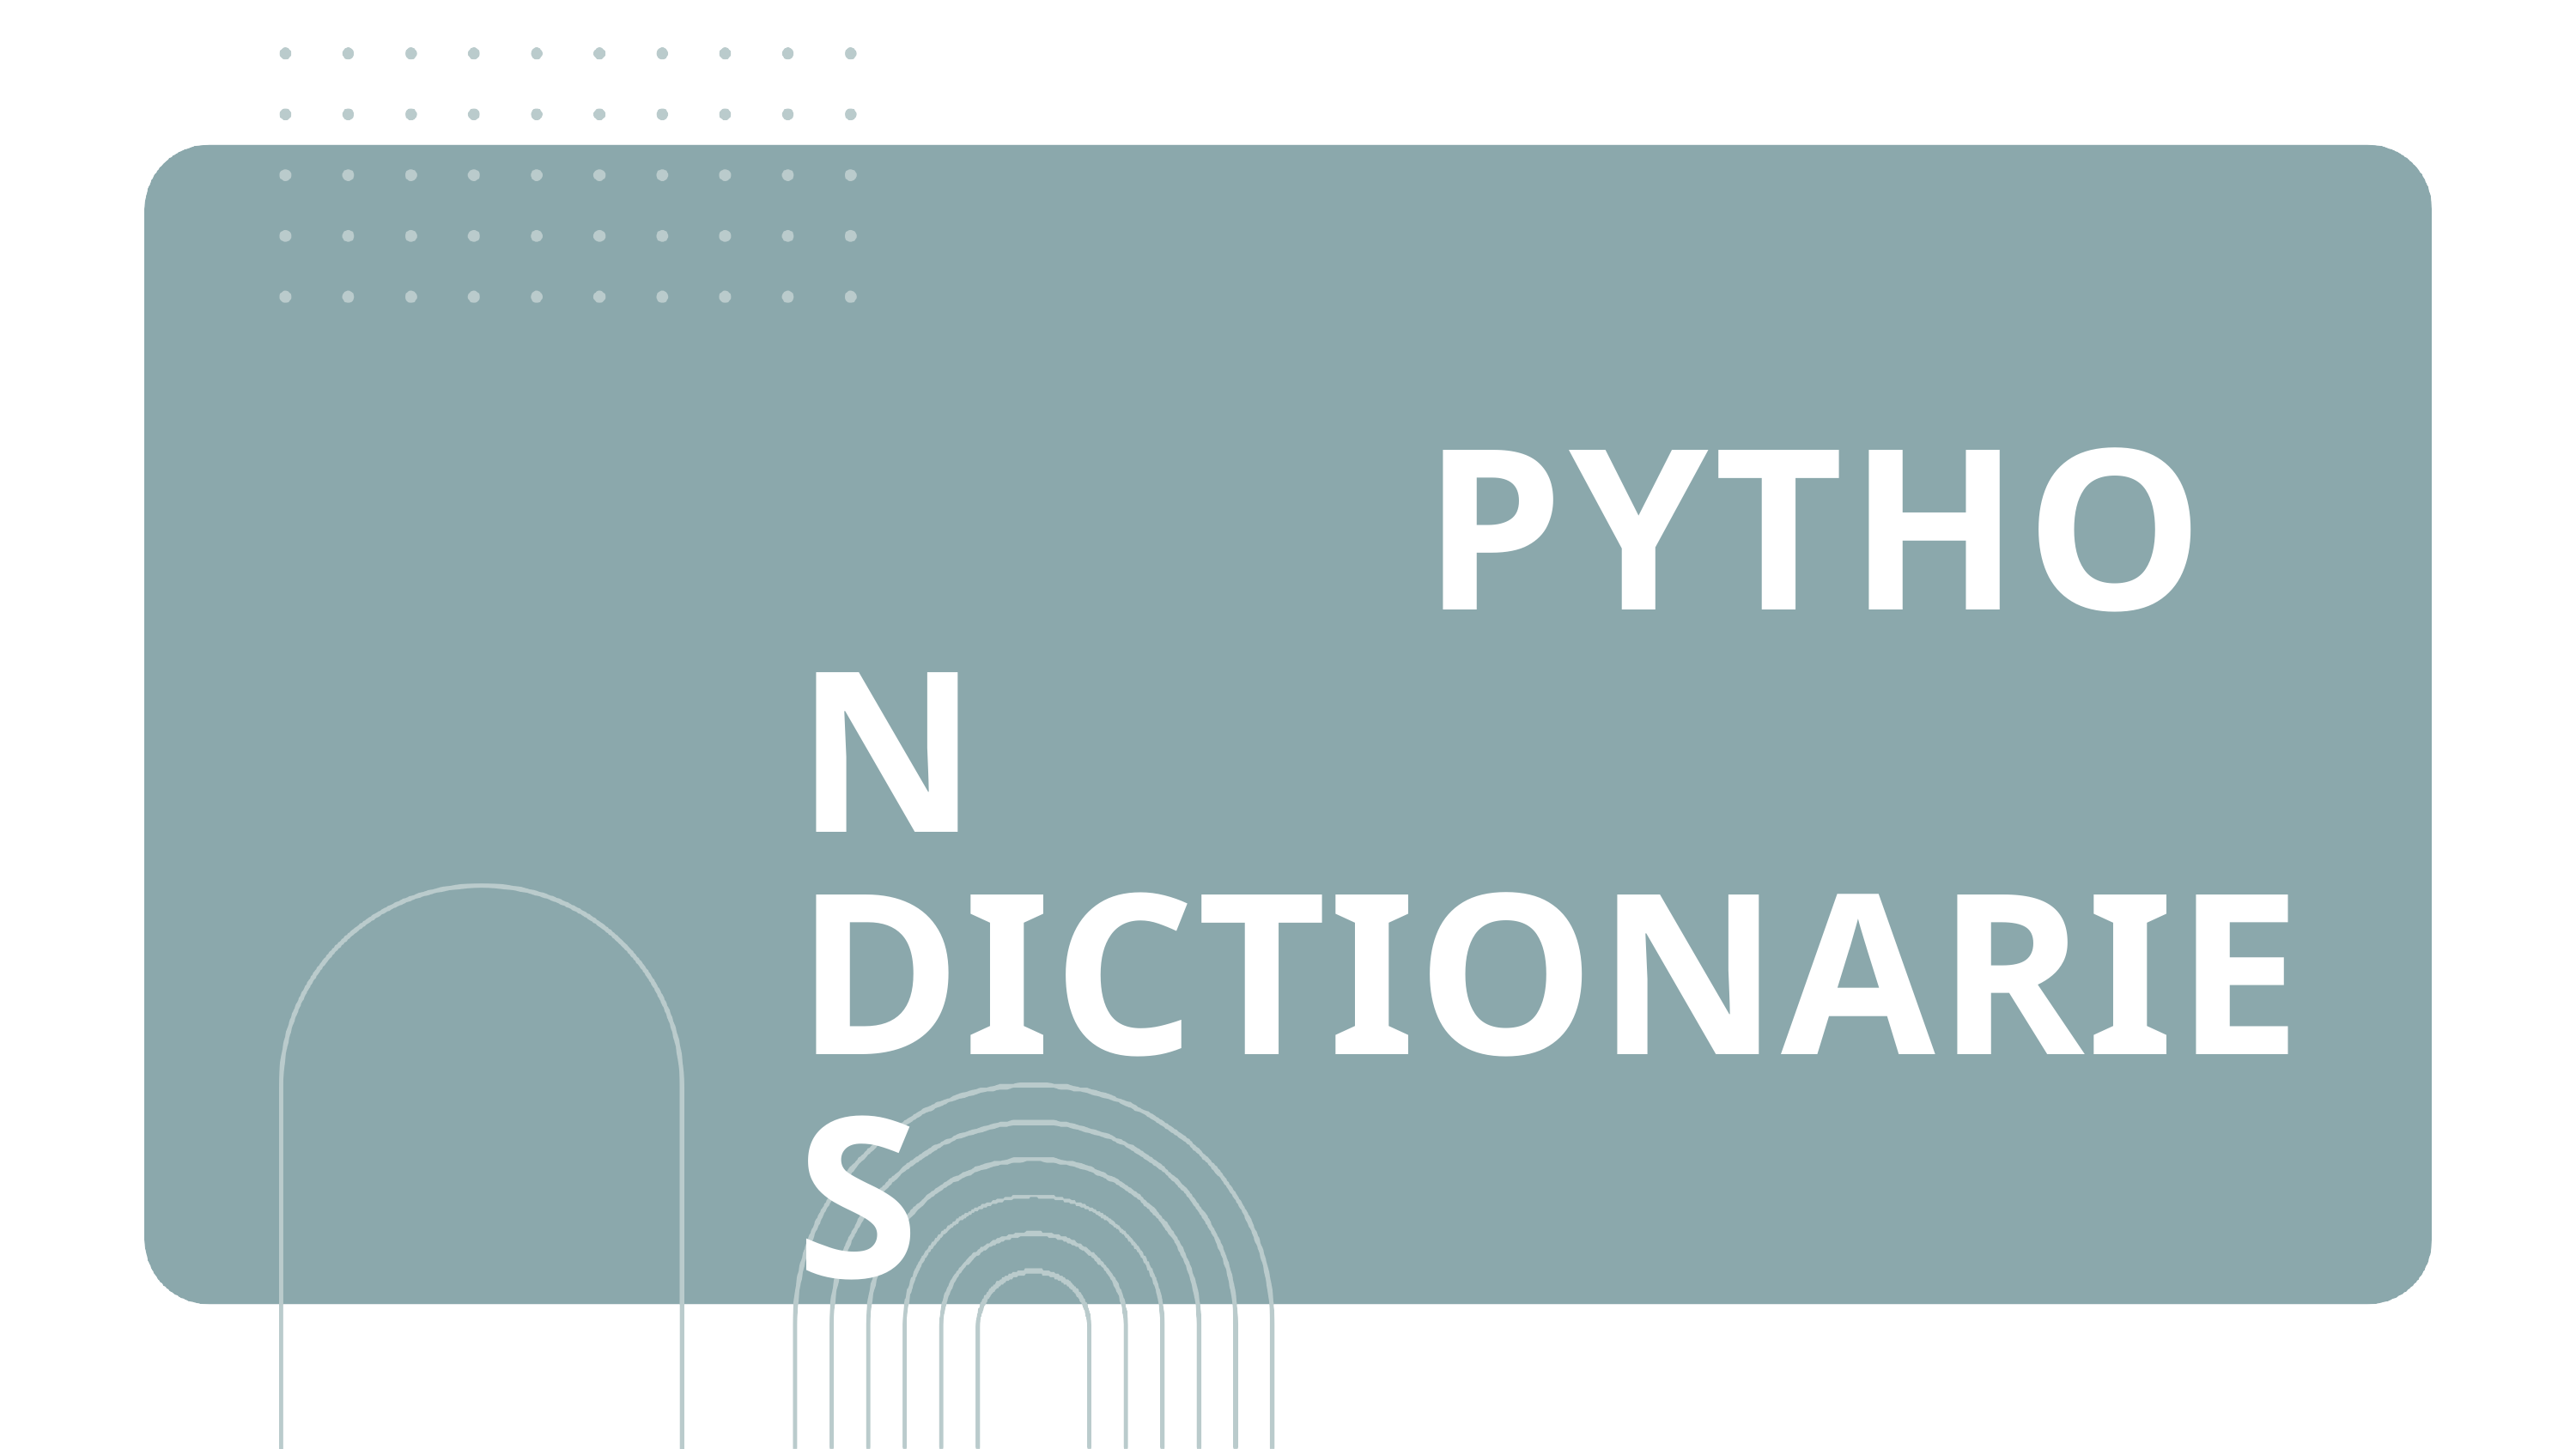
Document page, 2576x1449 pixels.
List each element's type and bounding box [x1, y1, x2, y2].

picture [144, 47, 2432, 1449]
